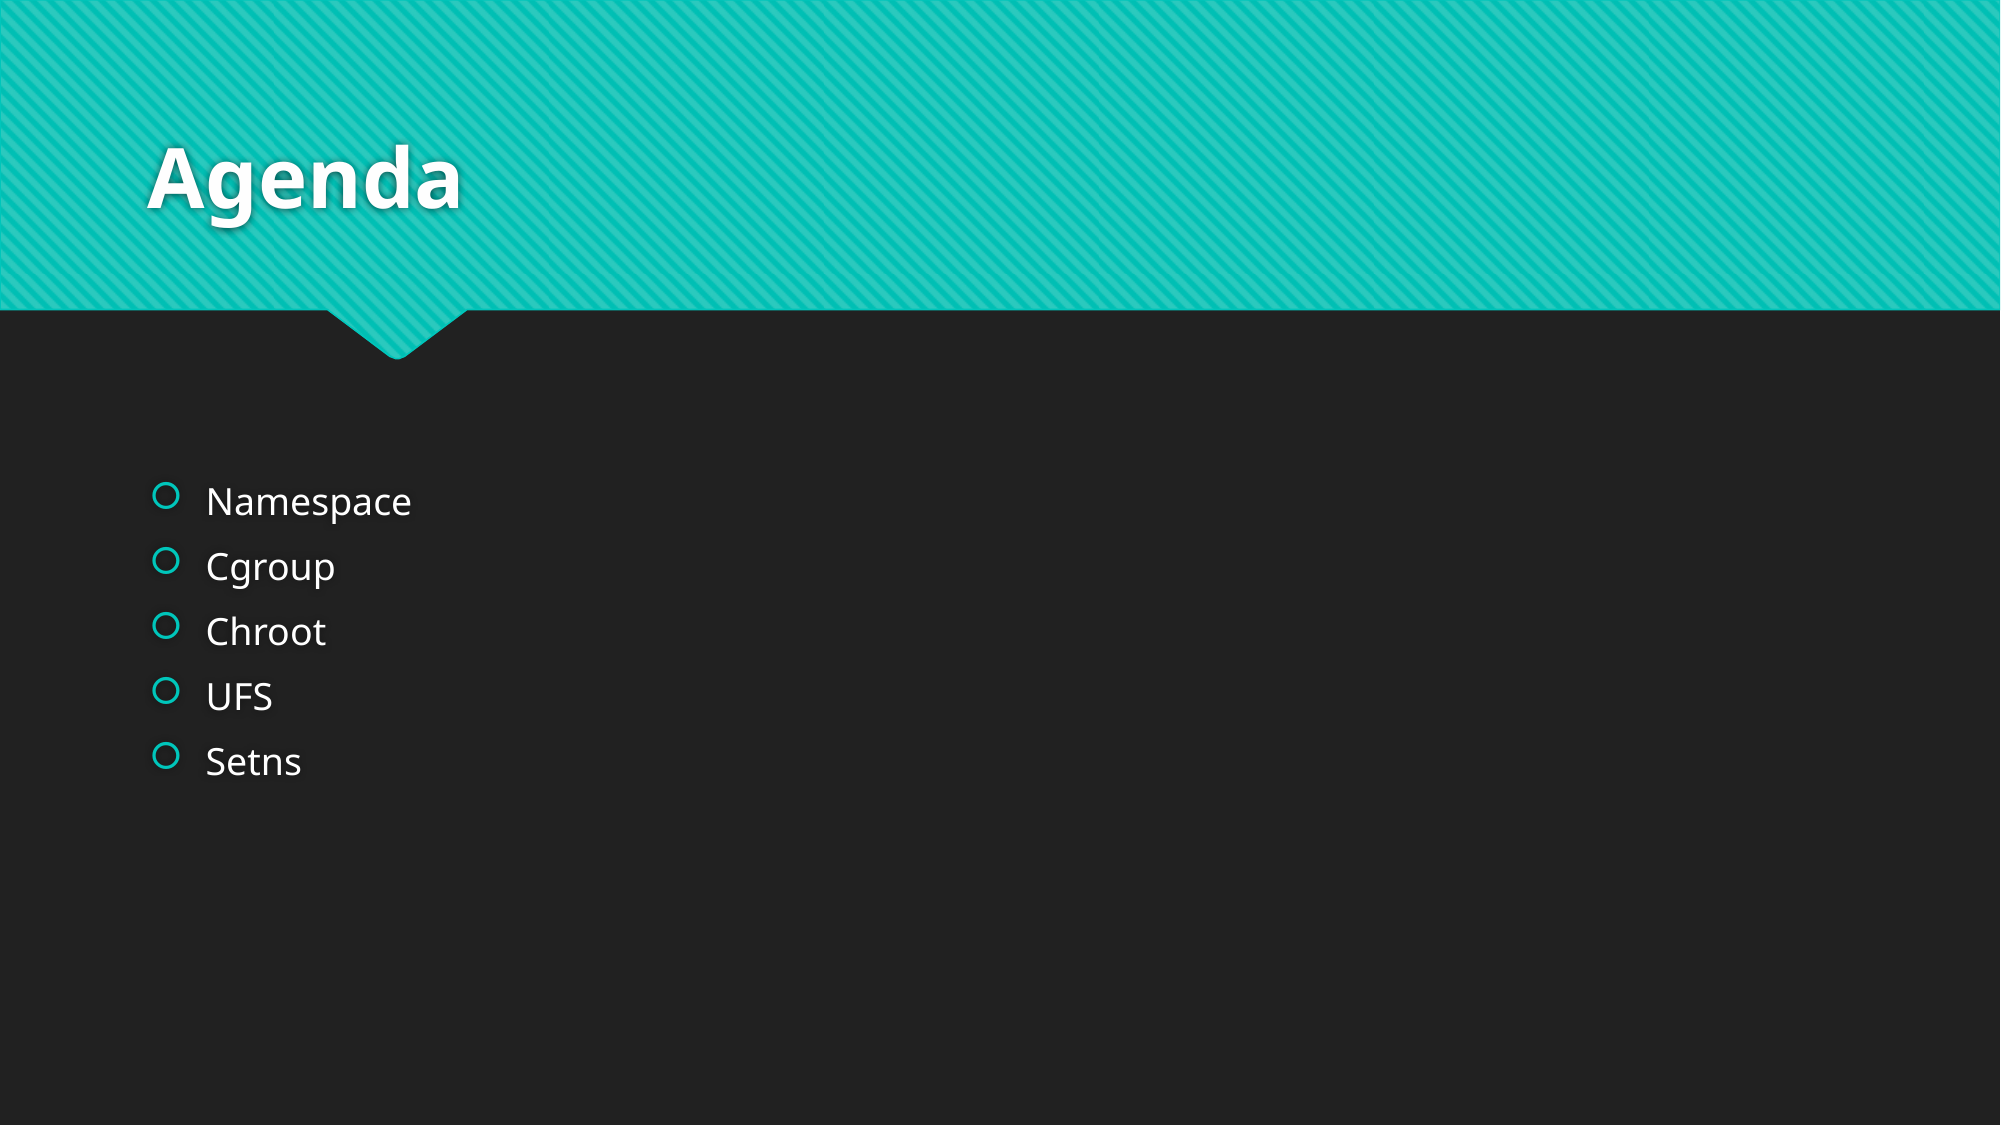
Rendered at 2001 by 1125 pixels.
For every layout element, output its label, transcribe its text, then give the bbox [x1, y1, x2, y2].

title Agenda [132, 73, 1868, 233]
list Namespace Cgroup Chroot UFS Setns [134, 364, 1866, 962]
